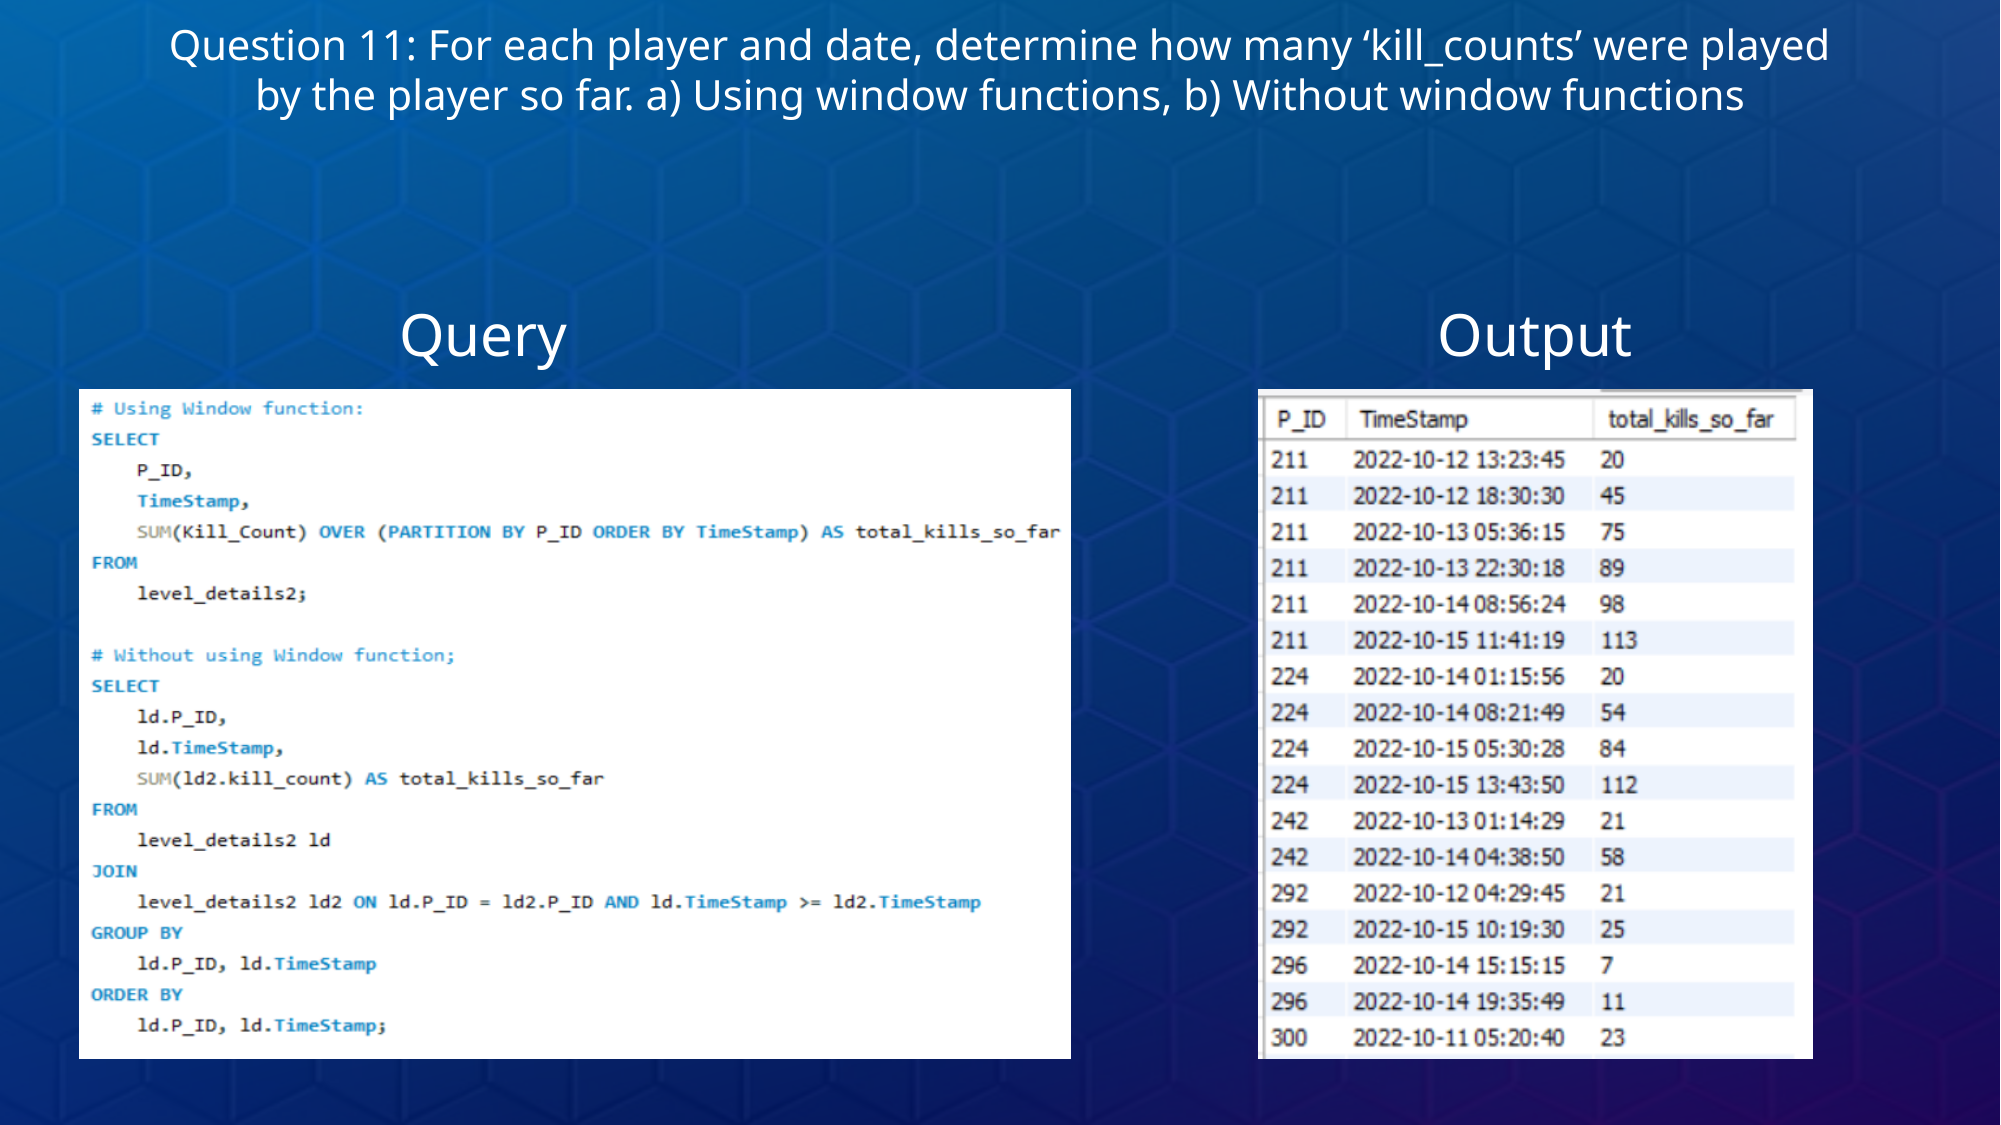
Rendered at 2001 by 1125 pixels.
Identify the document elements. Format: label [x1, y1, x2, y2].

text_box [79, 290, 1072, 1060]
text_box [1257, 290, 1813, 1060]
picture [0, 0, 2000, 1125]
